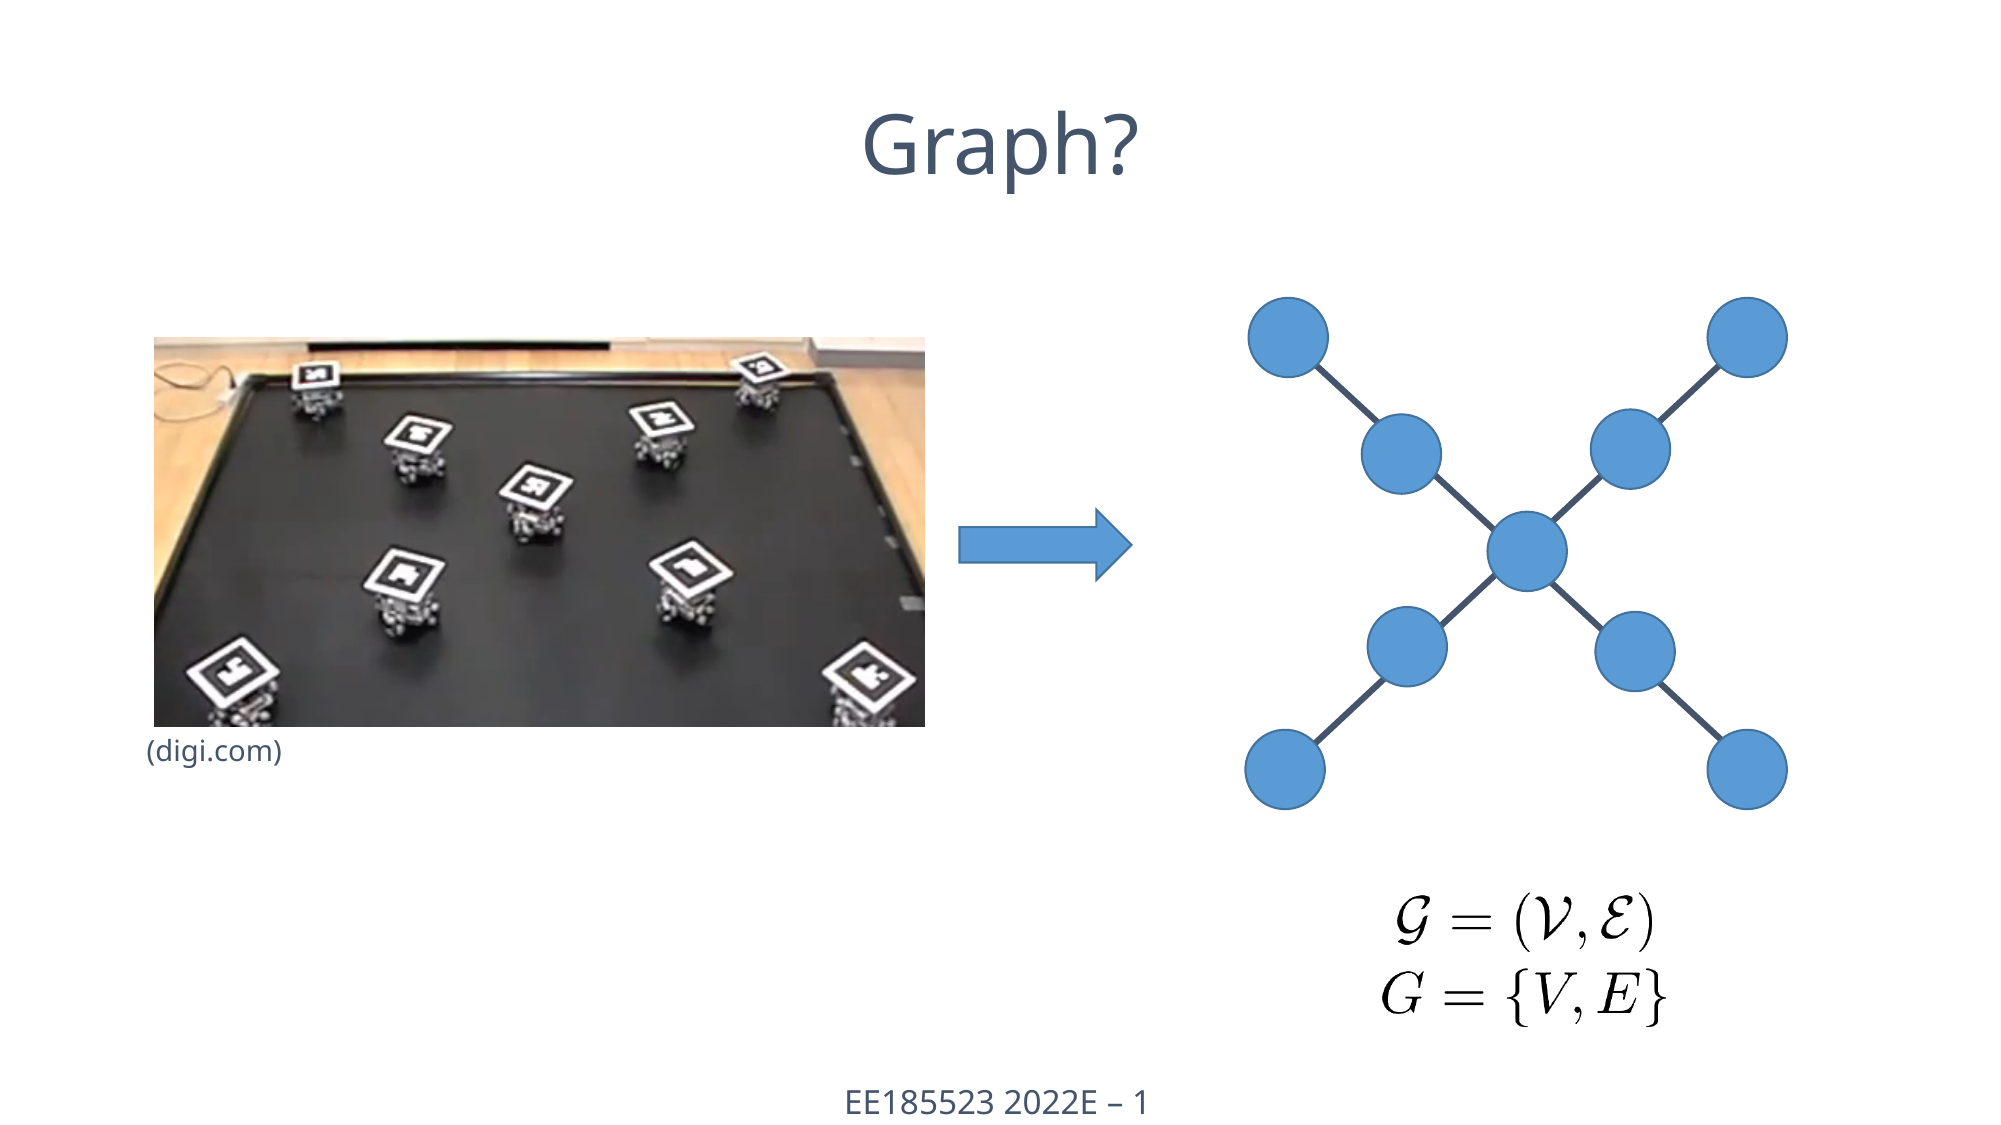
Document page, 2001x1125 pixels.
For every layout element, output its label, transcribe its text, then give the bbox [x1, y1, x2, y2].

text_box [1314, 365, 1720, 744]
text_box [1706, 296, 1788, 379]
text_box Graph? [0, 95, 2000, 201]
text_box [1706, 728, 1788, 811]
text_box (digi.com) [89, 729, 339, 770]
picture [154, 337, 925, 727]
text_box [1244, 728, 1326, 811]
picture [1396, 892, 1652, 952]
text_box EE185523 2022E – 1 [193, 1076, 1803, 1123]
text_box [1247, 296, 1330, 379]
picture [1382, 968, 1666, 1027]
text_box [1316, 365, 1722, 740]
text_box [958, 507, 1134, 583]
